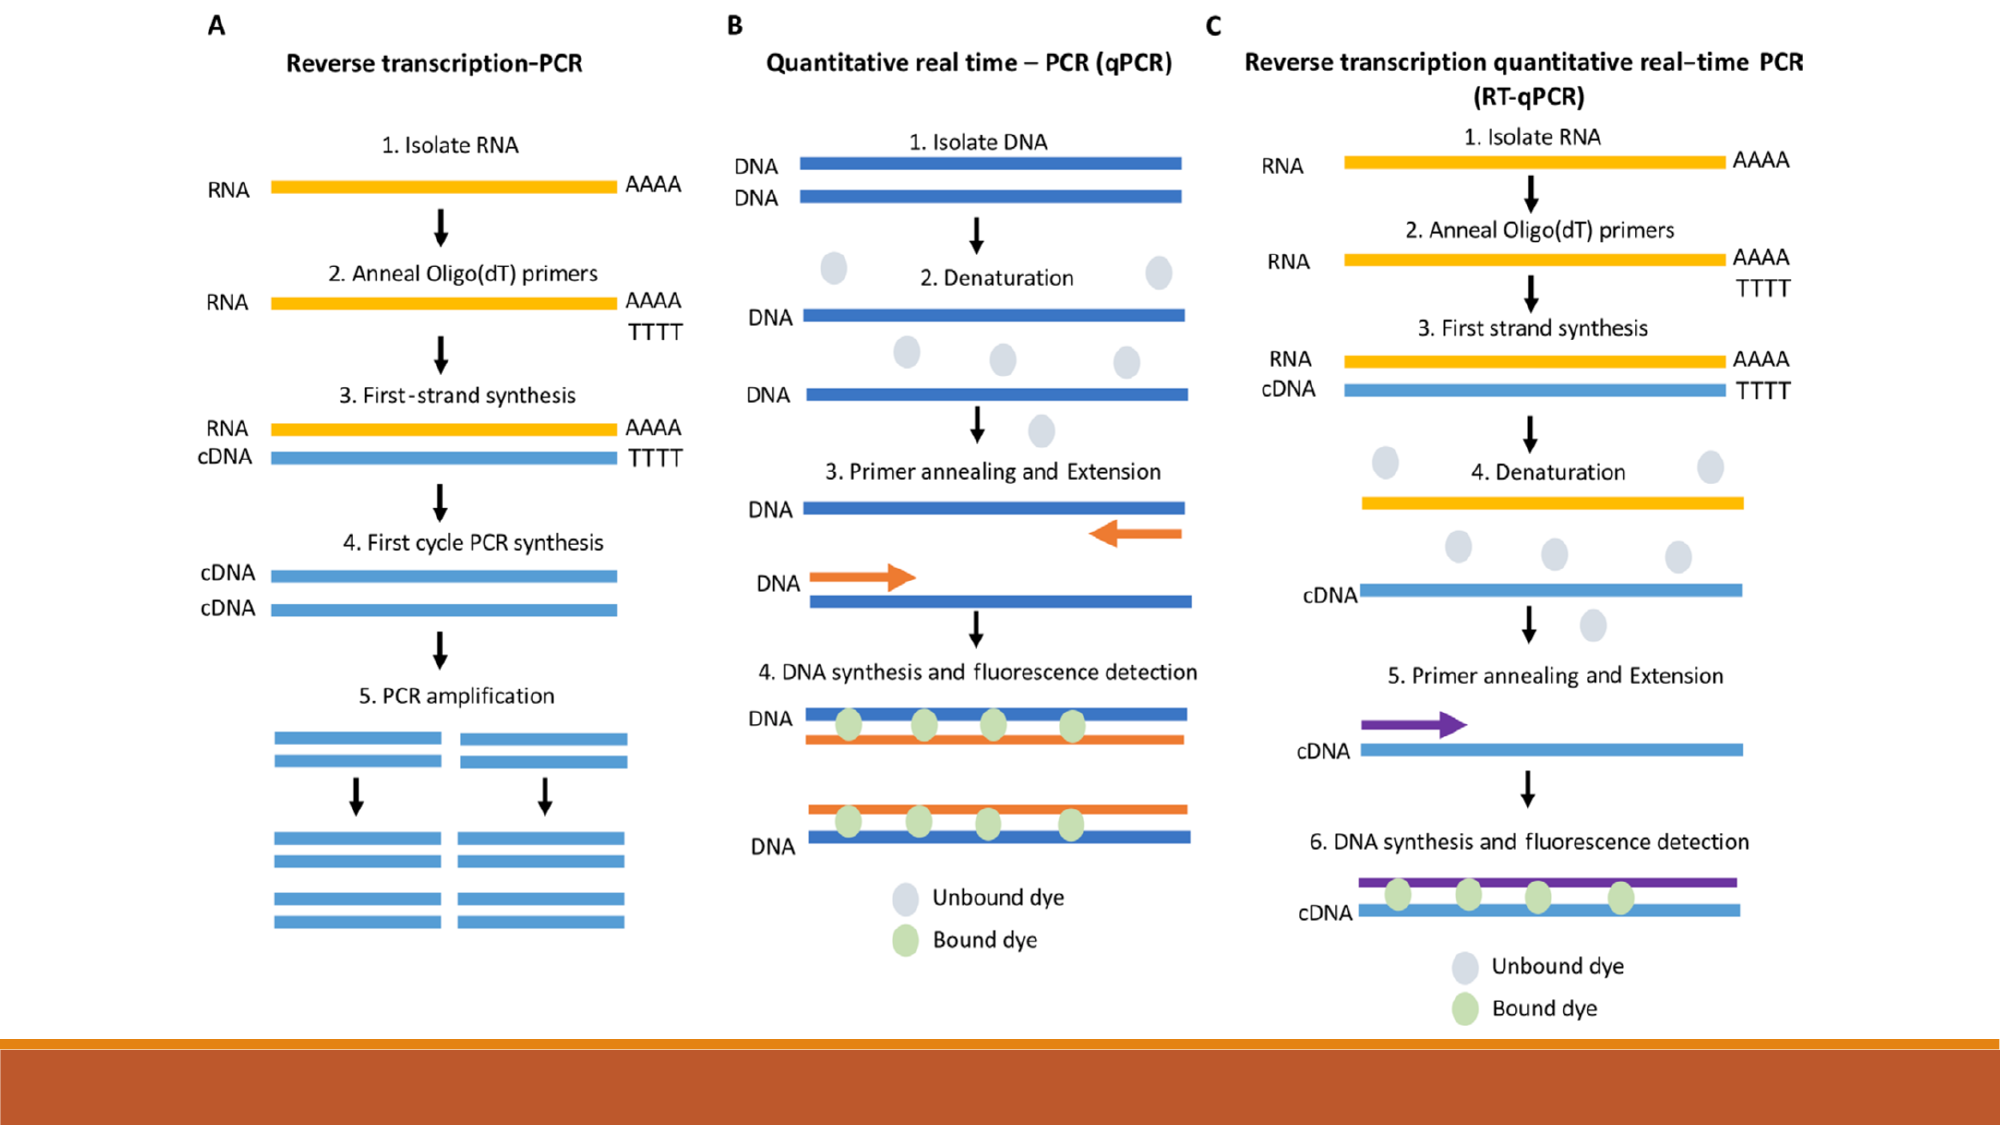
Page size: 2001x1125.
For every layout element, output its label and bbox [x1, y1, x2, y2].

picture [197, 14, 1803, 1027]
